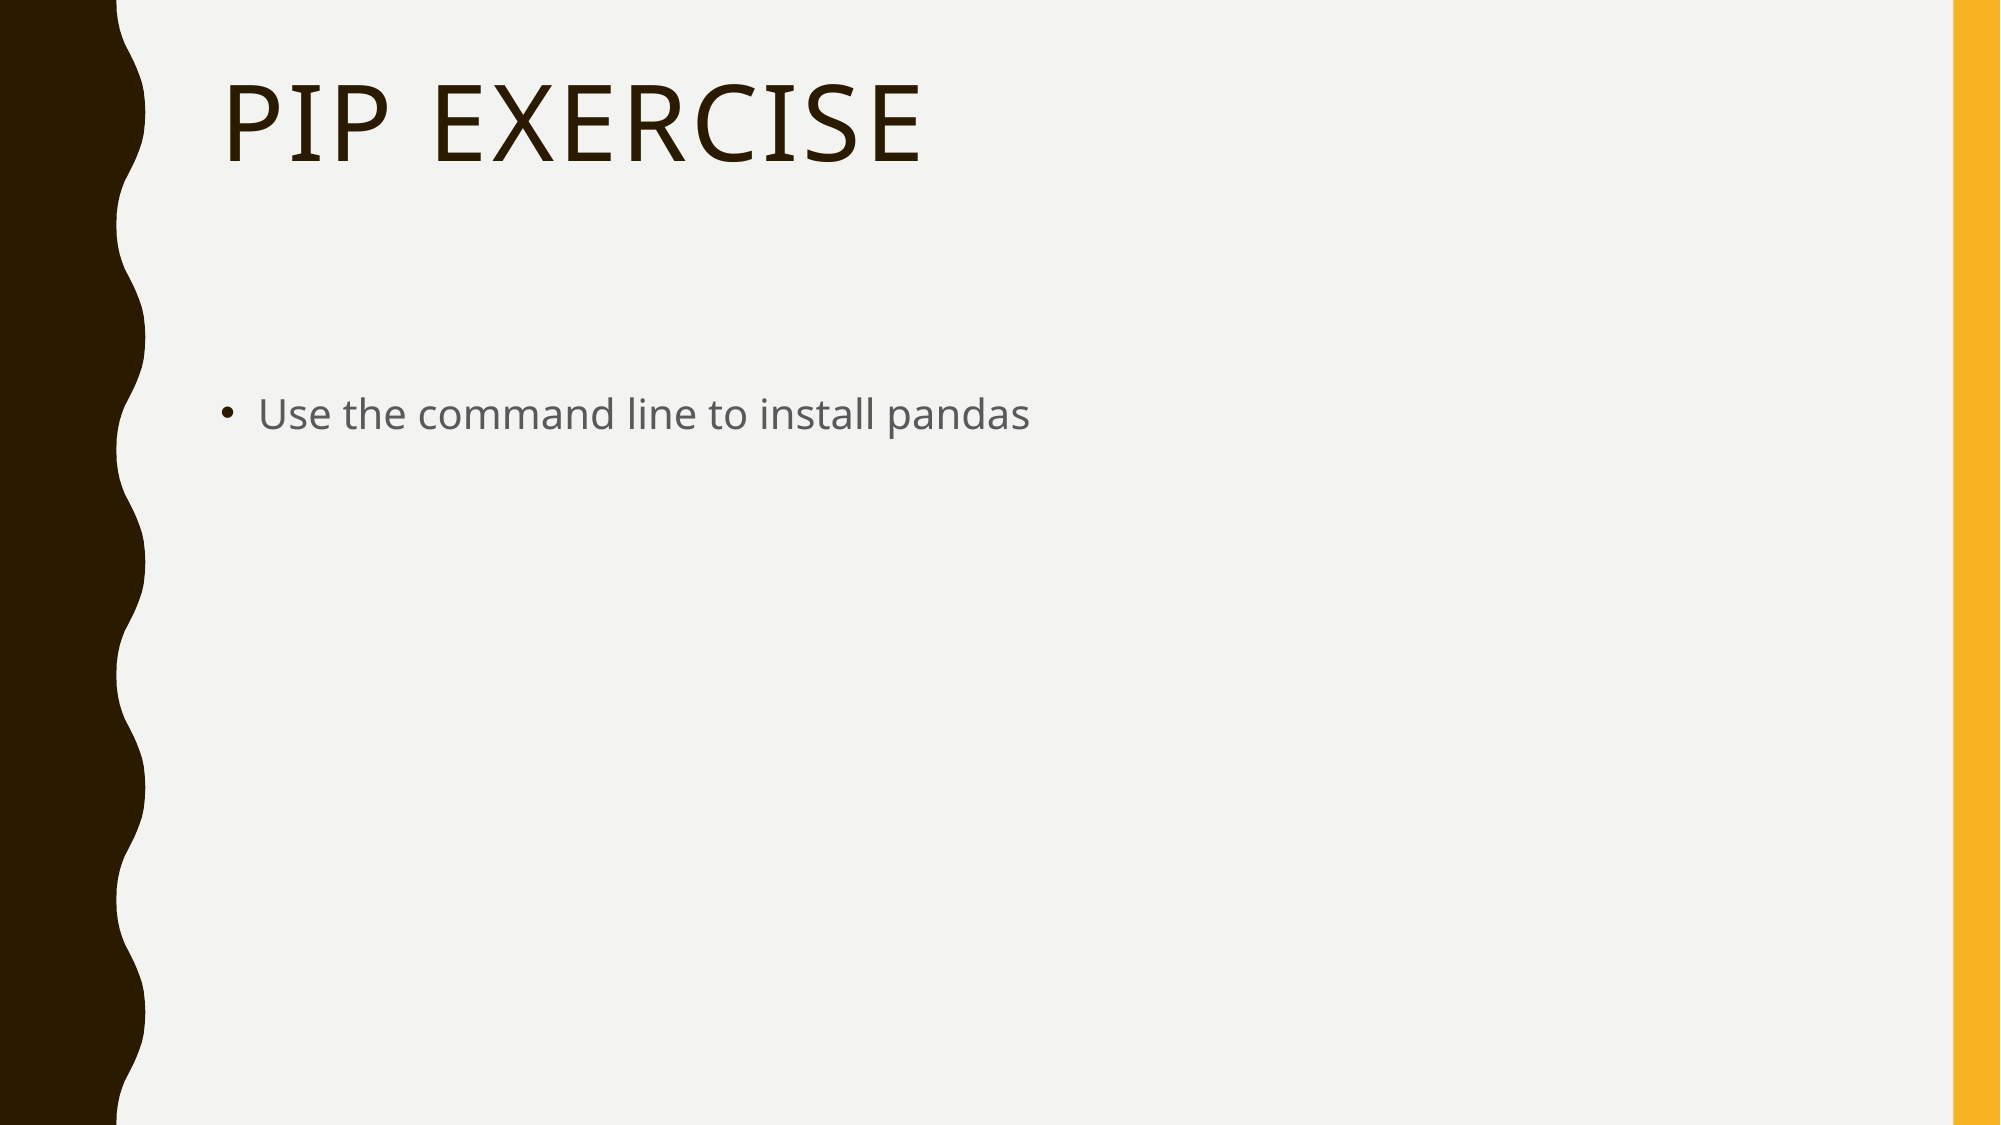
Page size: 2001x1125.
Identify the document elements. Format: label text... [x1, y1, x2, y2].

title PIP Exercise [205, 62, 1875, 308]
list Use the command line to install pandas [205, 375, 1875, 965]
